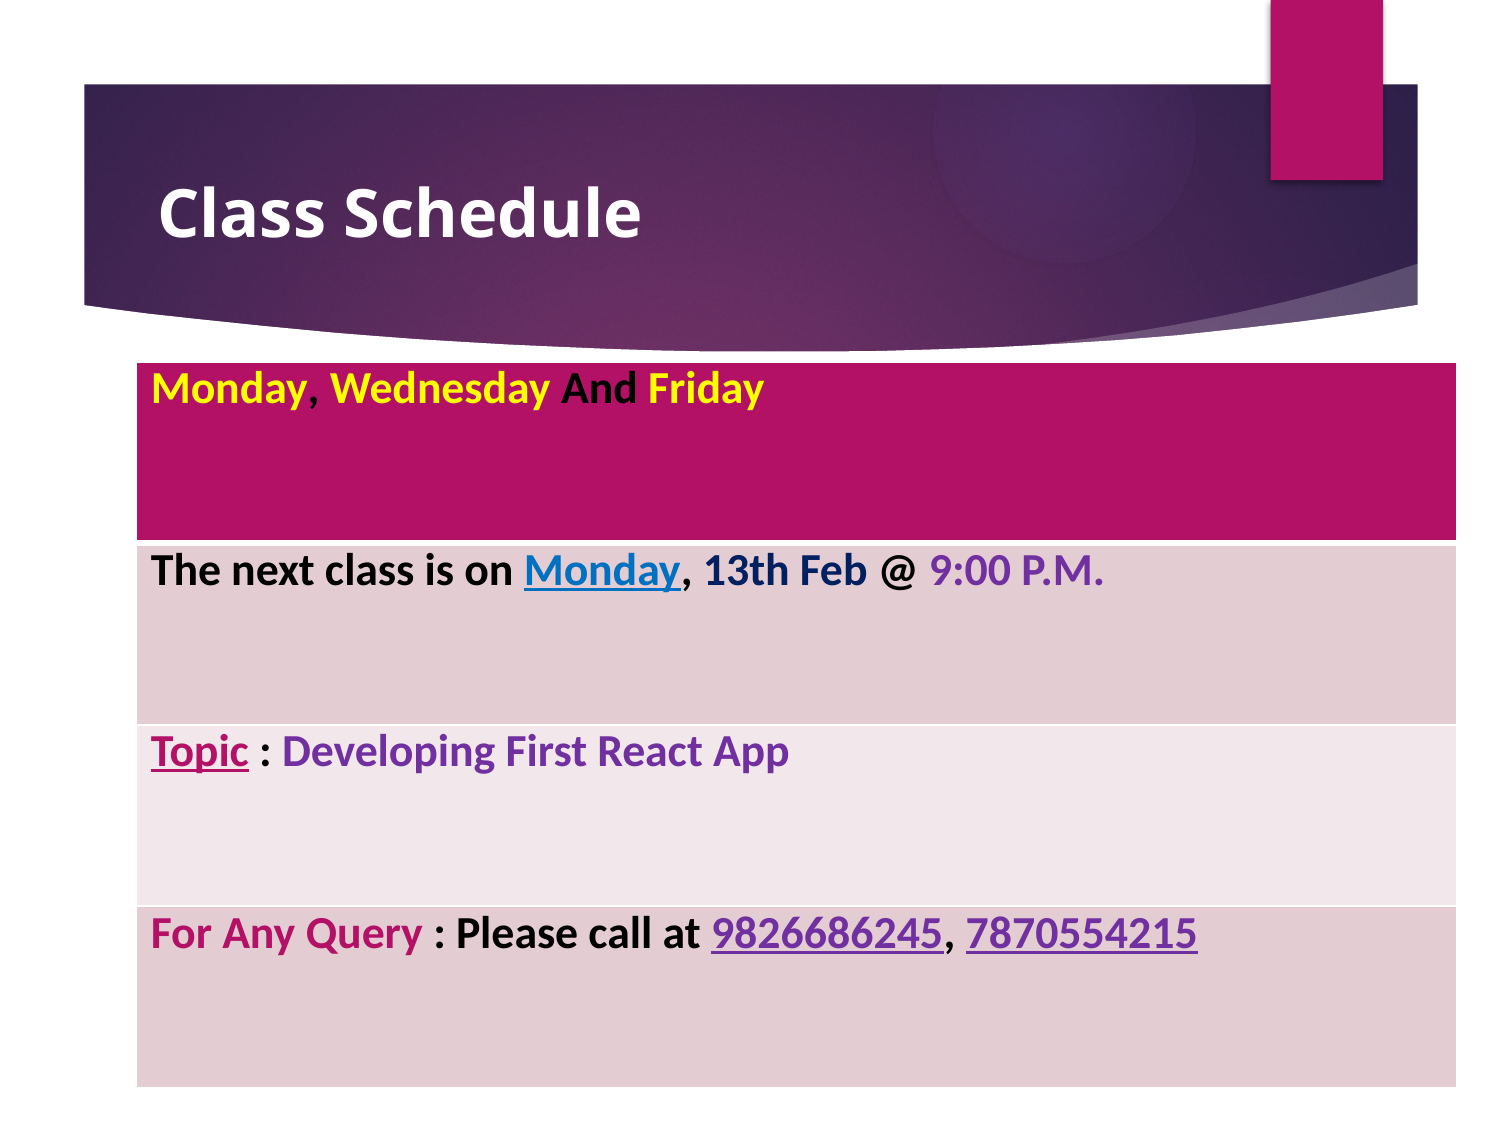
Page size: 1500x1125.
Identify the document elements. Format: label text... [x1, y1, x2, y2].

table_header Monday, Wednesday And Friday [137, 363, 1456, 540]
table_cell Topic : Developing First React App [137, 726, 1456, 905]
table_cell The next class is on Monday, 13th Feb @ 9:00 P.M. [137, 546, 1456, 724]
title Class Schedule [142, 152, 1183, 269]
table_cell For Any Query : Please call at 9826686245, 7870554215 [137, 907, 1456, 1087]
